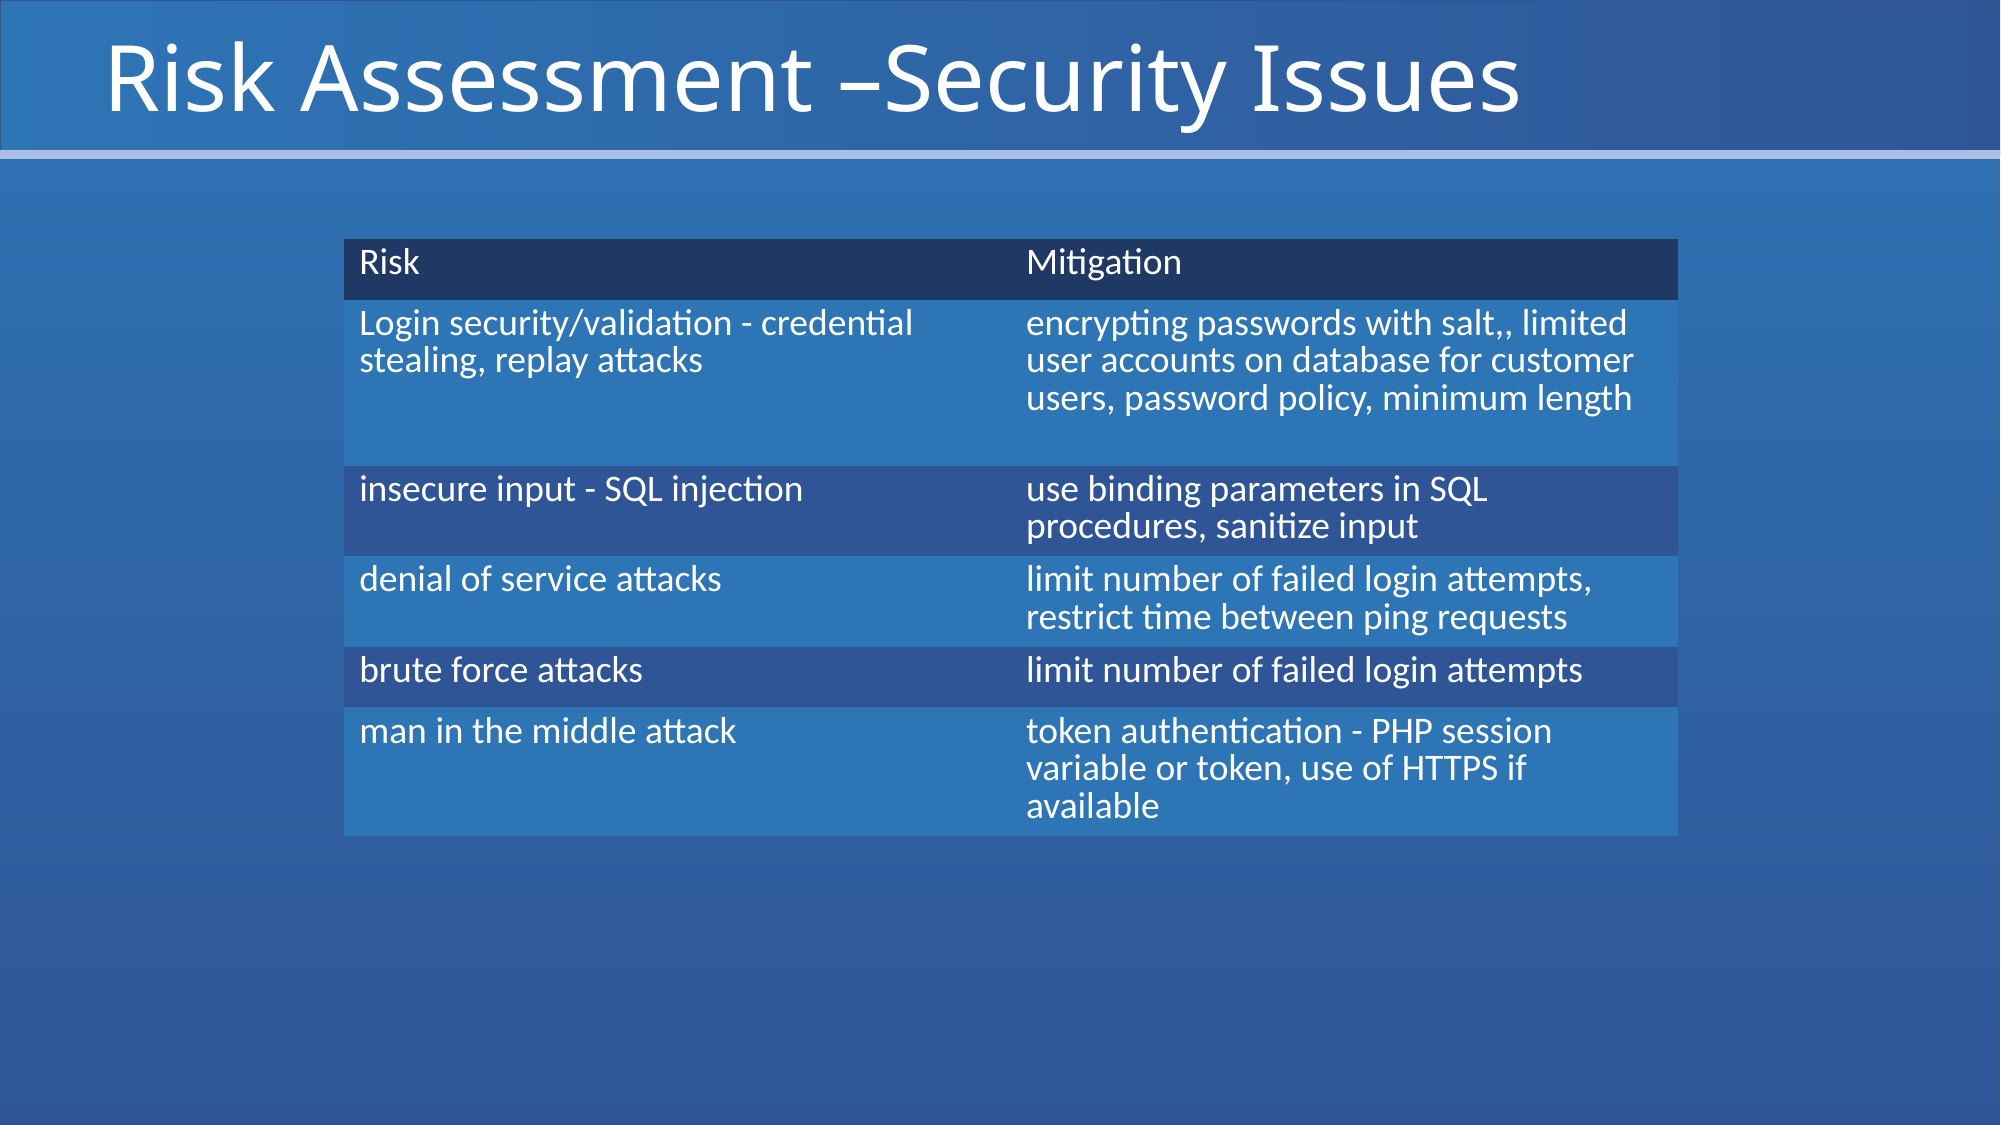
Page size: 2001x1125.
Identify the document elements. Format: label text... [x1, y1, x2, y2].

table_cell Login security/validation - credential stealing, replay attacks [344, 300, 1011, 466]
table_cell insecure input - SQL injection [344, 466, 1011, 556]
table_cell use binding parameters in SQL procedures, sanitize input [1011, 466, 1678, 556]
table_header Mitigation [1011, 239, 1678, 300]
table_cell token authentication - PHP session variable or token, use of HTTPS if available [1011, 707, 1678, 836]
table_cell denial of service attacks [344, 556, 1011, 647]
table_cell man in the middle attack [344, 707, 1011, 836]
table_cell brute force attacks [344, 647, 1011, 707]
table_header Risk [344, 239, 1011, 300]
table_cell encrypting passwords with salt,, limited user accounts on database for customer users, password policy, minimum length [1011, 300, 1678, 466]
title Risk Assessment –Security Issues [88, 0, 1814, 191]
table_cell limit number of failed login attempts [1011, 647, 1678, 707]
table_cell limit number of failed login attempts, restrict time between ping requests [1011, 556, 1678, 647]
